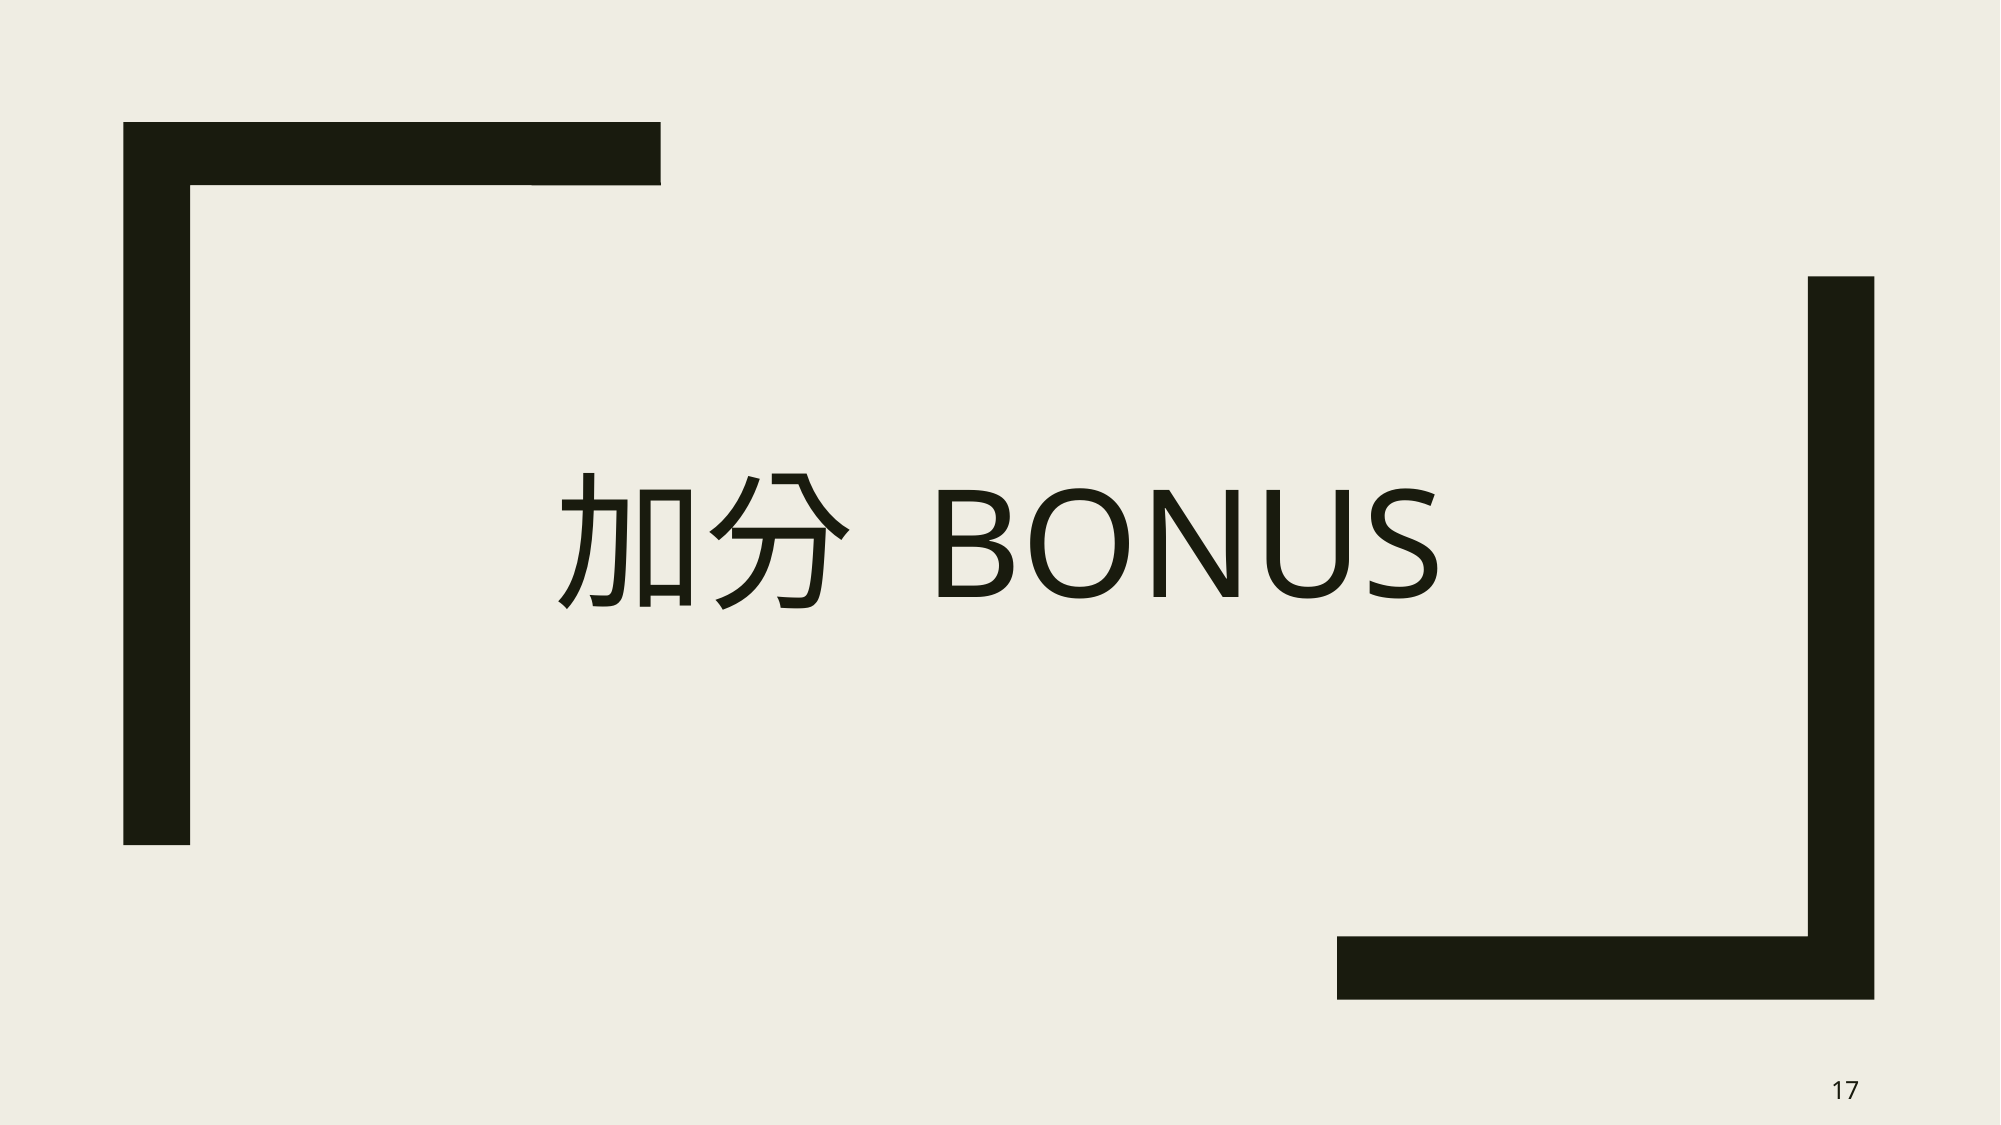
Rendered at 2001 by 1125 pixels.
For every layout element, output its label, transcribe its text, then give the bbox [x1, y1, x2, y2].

slide_number 17 [1612, 1058, 1875, 1125]
title 加分 Bonus [314, 293, 1686, 638]
